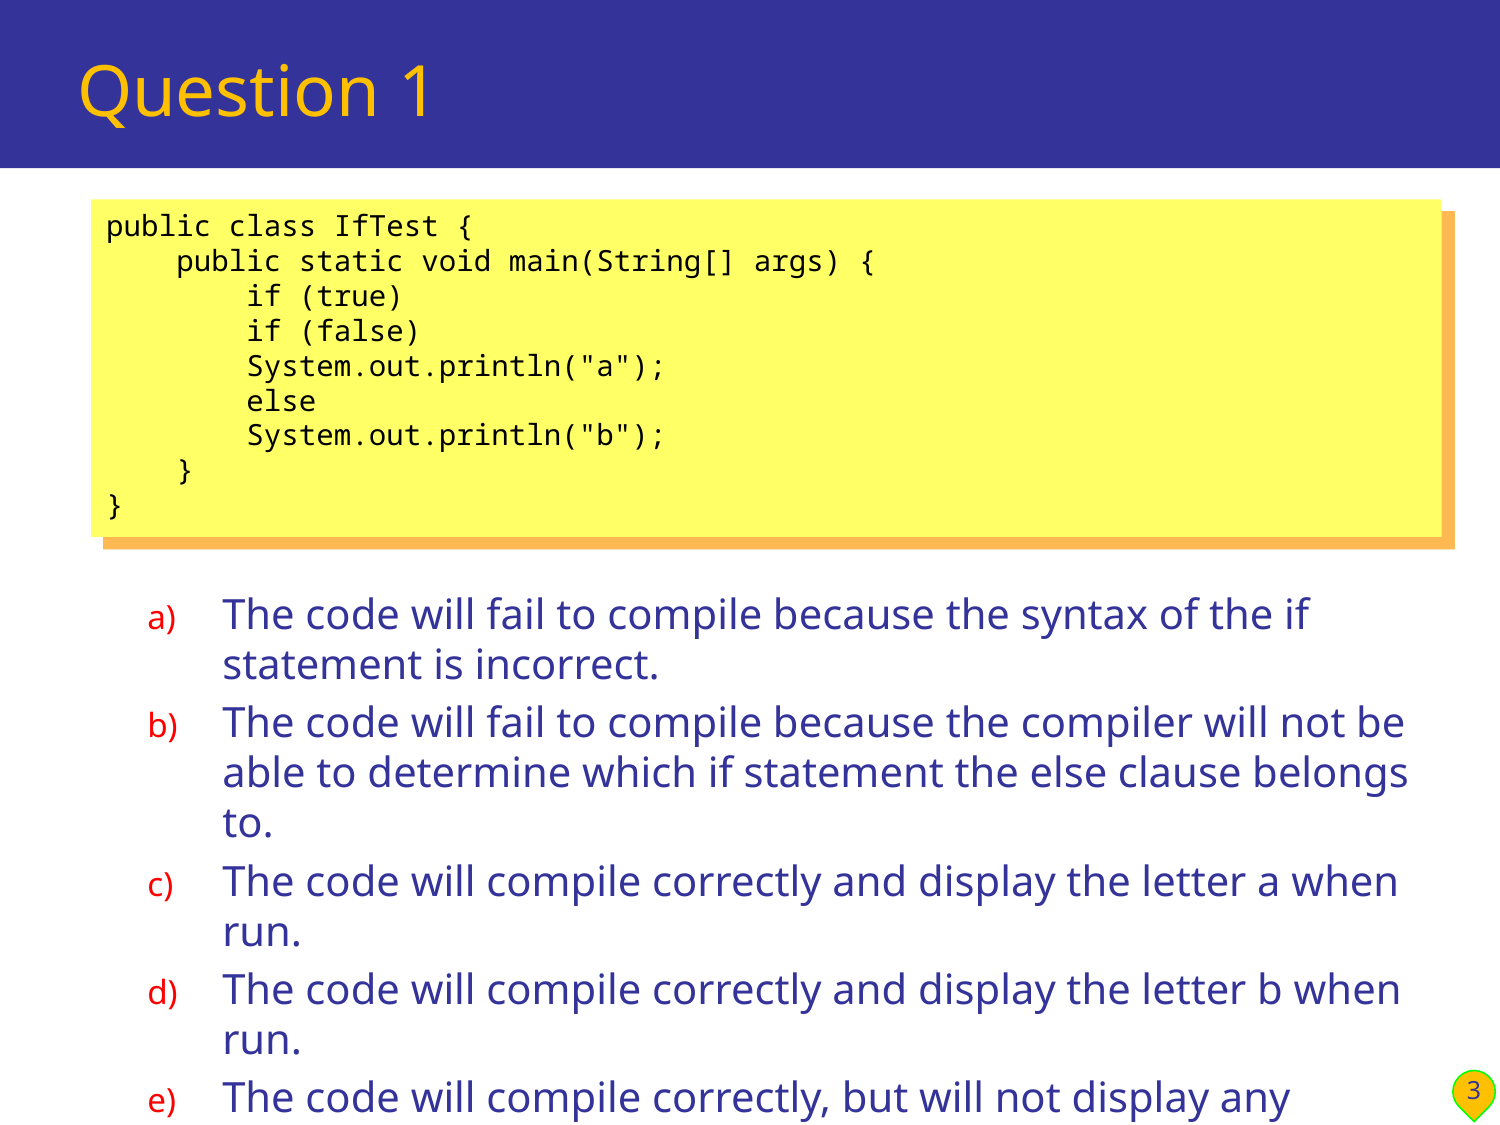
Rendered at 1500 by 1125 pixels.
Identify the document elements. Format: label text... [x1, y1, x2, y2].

footer 3 [1431, 1040, 1500, 1117]
text_box public class IfTest { public static void main(String[] args) { if (true) if (false) System.out.println("a"); else System.out.println("b"); } } [91, 199, 1442, 537]
list The code will fail to compile because the syntax of the if statement is incorrect. The code will fail to compile because the compiler will not be able to determine which if statement the else clause belongs to. The code will compile correctly and display the letter a when run. The code will compile correctly and display the letter b when run. The code will compile correctly, but will not display any output. [66, 579, 1460, 1028]
title Question 1 [61, 24, 1465, 139]
